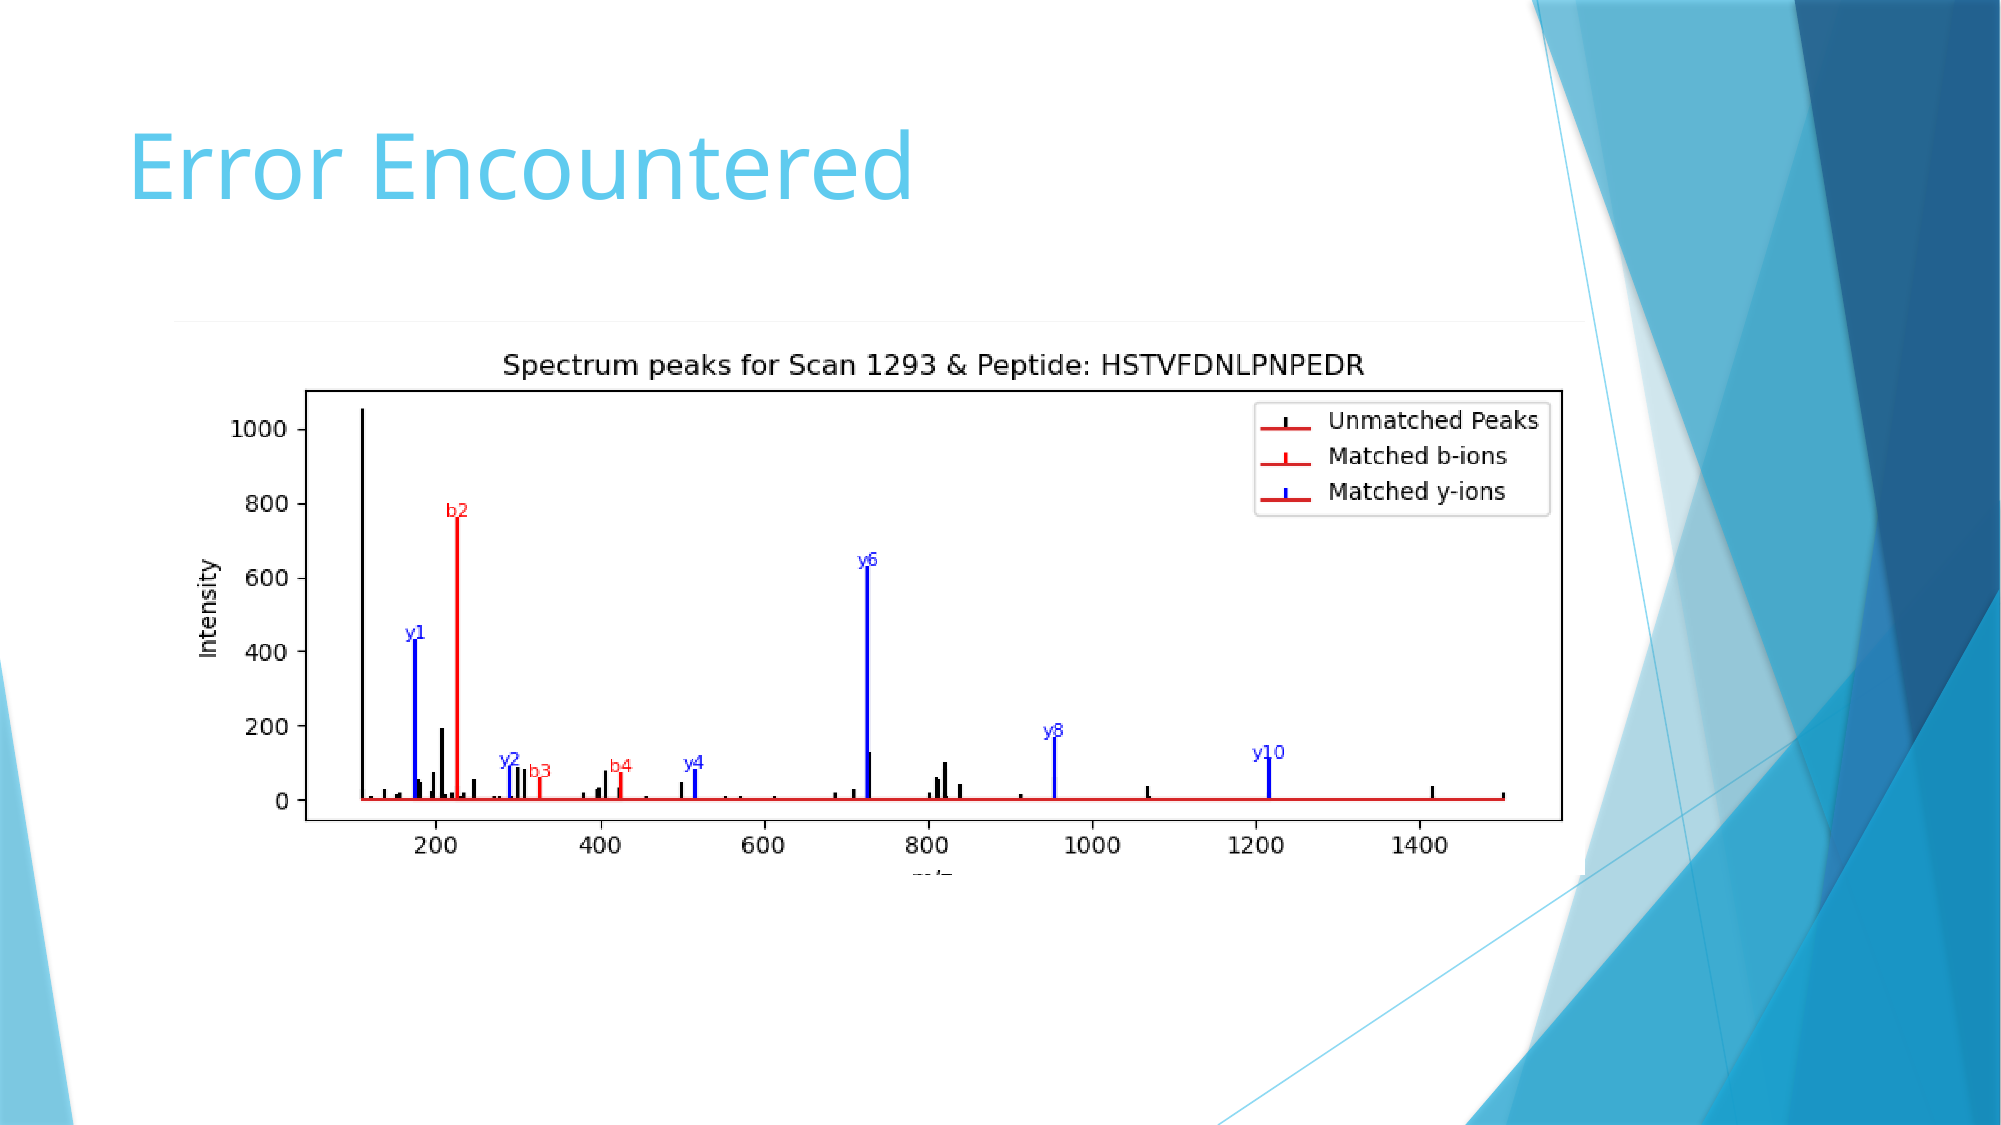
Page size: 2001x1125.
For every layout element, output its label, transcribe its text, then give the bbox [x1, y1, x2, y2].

title Error Encountered [111, 99, 1522, 317]
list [174, 321, 1586, 875]
